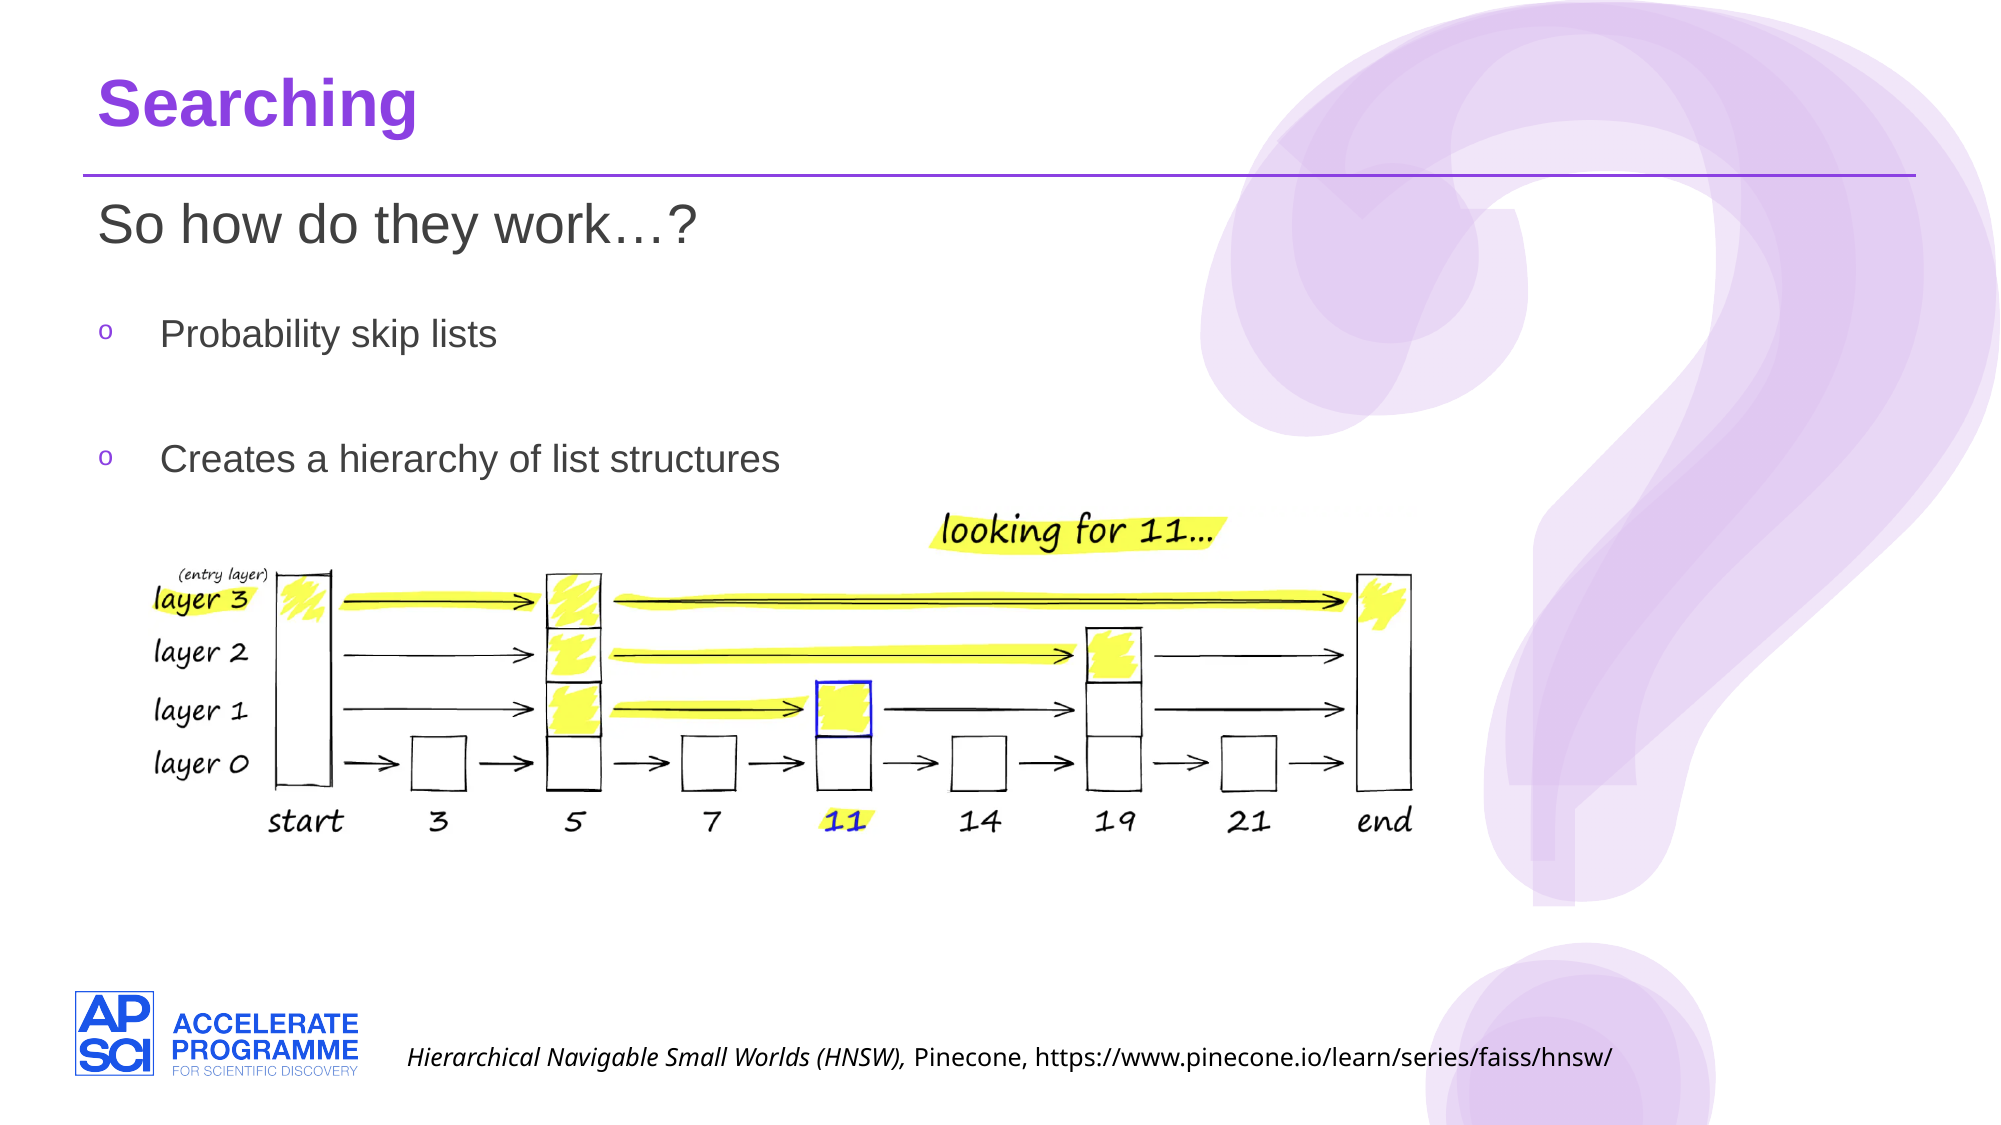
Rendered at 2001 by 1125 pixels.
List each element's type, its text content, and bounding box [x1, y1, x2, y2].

list Probability skip lists Creates a hierarchy of list structures [82, 306, 1916, 962]
picture [148, 498, 1425, 843]
text_box Hierarchical Navigable Small Worlds (HNSW), Pinecone, https://www.pinecone.io/learn/series/faiss/hnsw/ [392, 1034, 1667, 1124]
list Searching [82, 61, 1916, 166]
picture [75, 991, 358, 1076]
list So how do they work…? [82, 187, 1916, 287]
